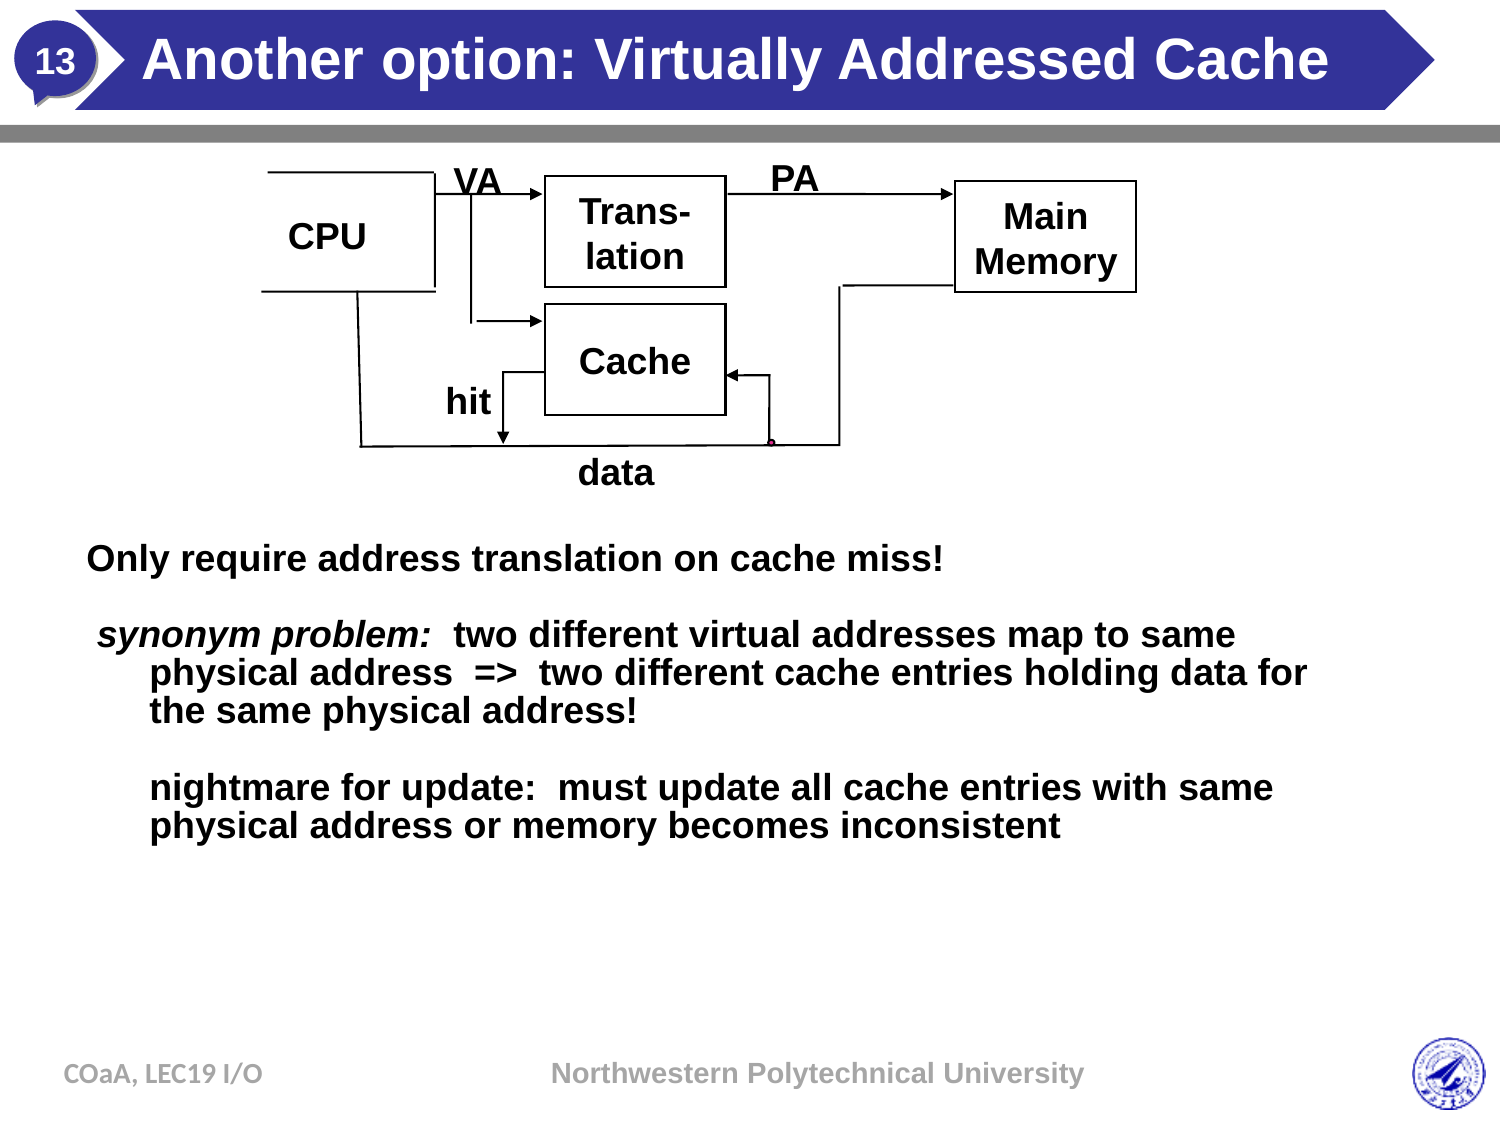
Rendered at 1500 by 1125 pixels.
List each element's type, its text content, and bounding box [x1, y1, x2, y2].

picture [1412, 1037, 1486, 1110]
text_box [261, 155, 1137, 500]
text_box Only require address translation on cache miss! synonym problem: two different virtual addresses map to same physical address => two different cache entries holding data for the same physical address! nightmare for update: must update all cache entries with same physical address or memory becomes inconsistent [76, 536, 1402, 927]
slide_number COaA, LEC19 I/O [48, 1046, 362, 1122]
footer Northwestern Polytechnical University [523, 1046, 1113, 1122]
title Another option: Virtually Addressed Cache [136, 24, 1438, 86]
